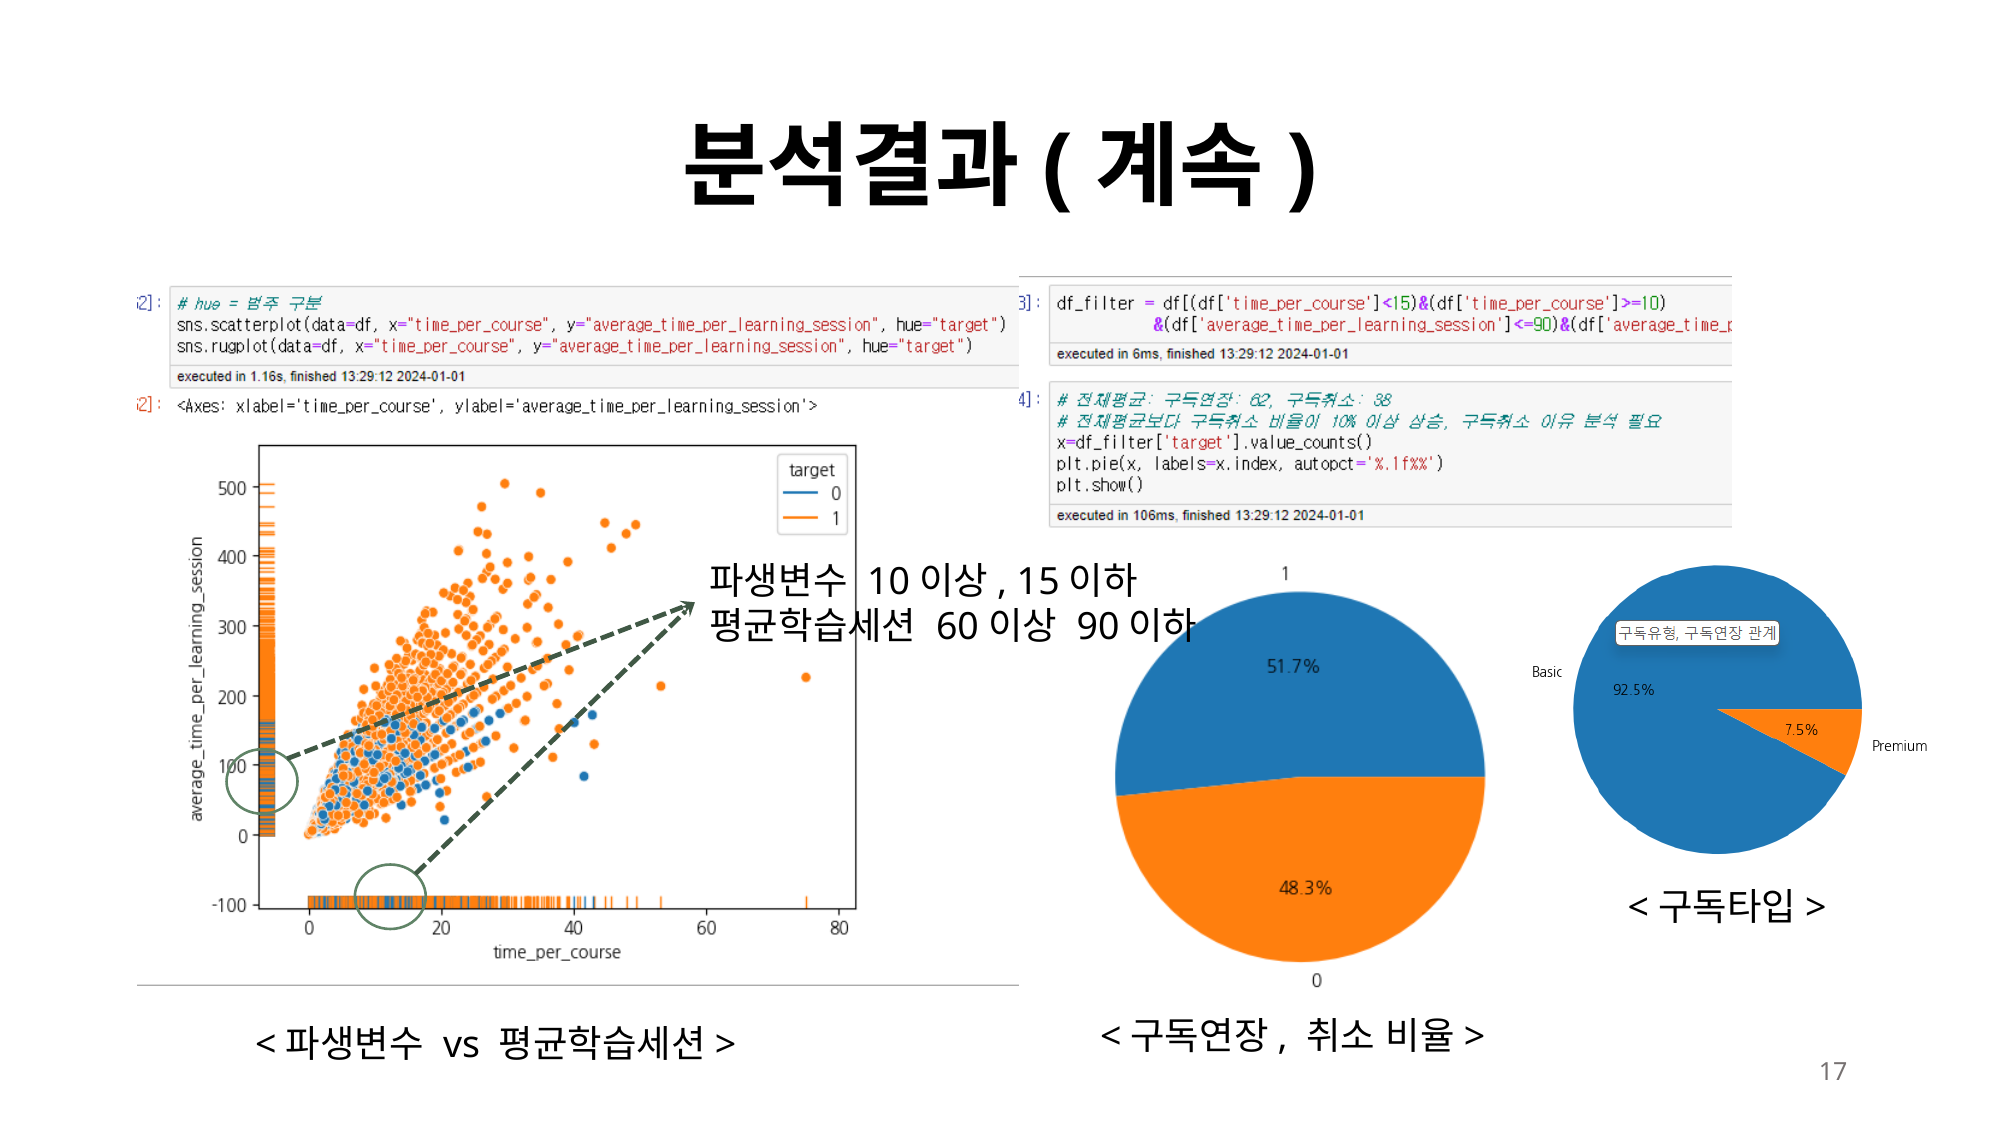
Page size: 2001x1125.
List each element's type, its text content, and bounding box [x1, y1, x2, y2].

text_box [287, 602, 415, 759]
text_box <구독연장, 취소 비율> [1085, 1011, 1501, 1065]
text_box <파생변수 vs 평균학습세션> [240, 1012, 752, 1073]
picture [137, 276, 1941, 1011]
slide_number 17 [1412, 1042, 1863, 1103]
text_box <구독타입> [1732, 875, 1842, 935]
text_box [415, 602, 698, 874]
title 분석결과(계속) [137, 59, 1863, 278]
